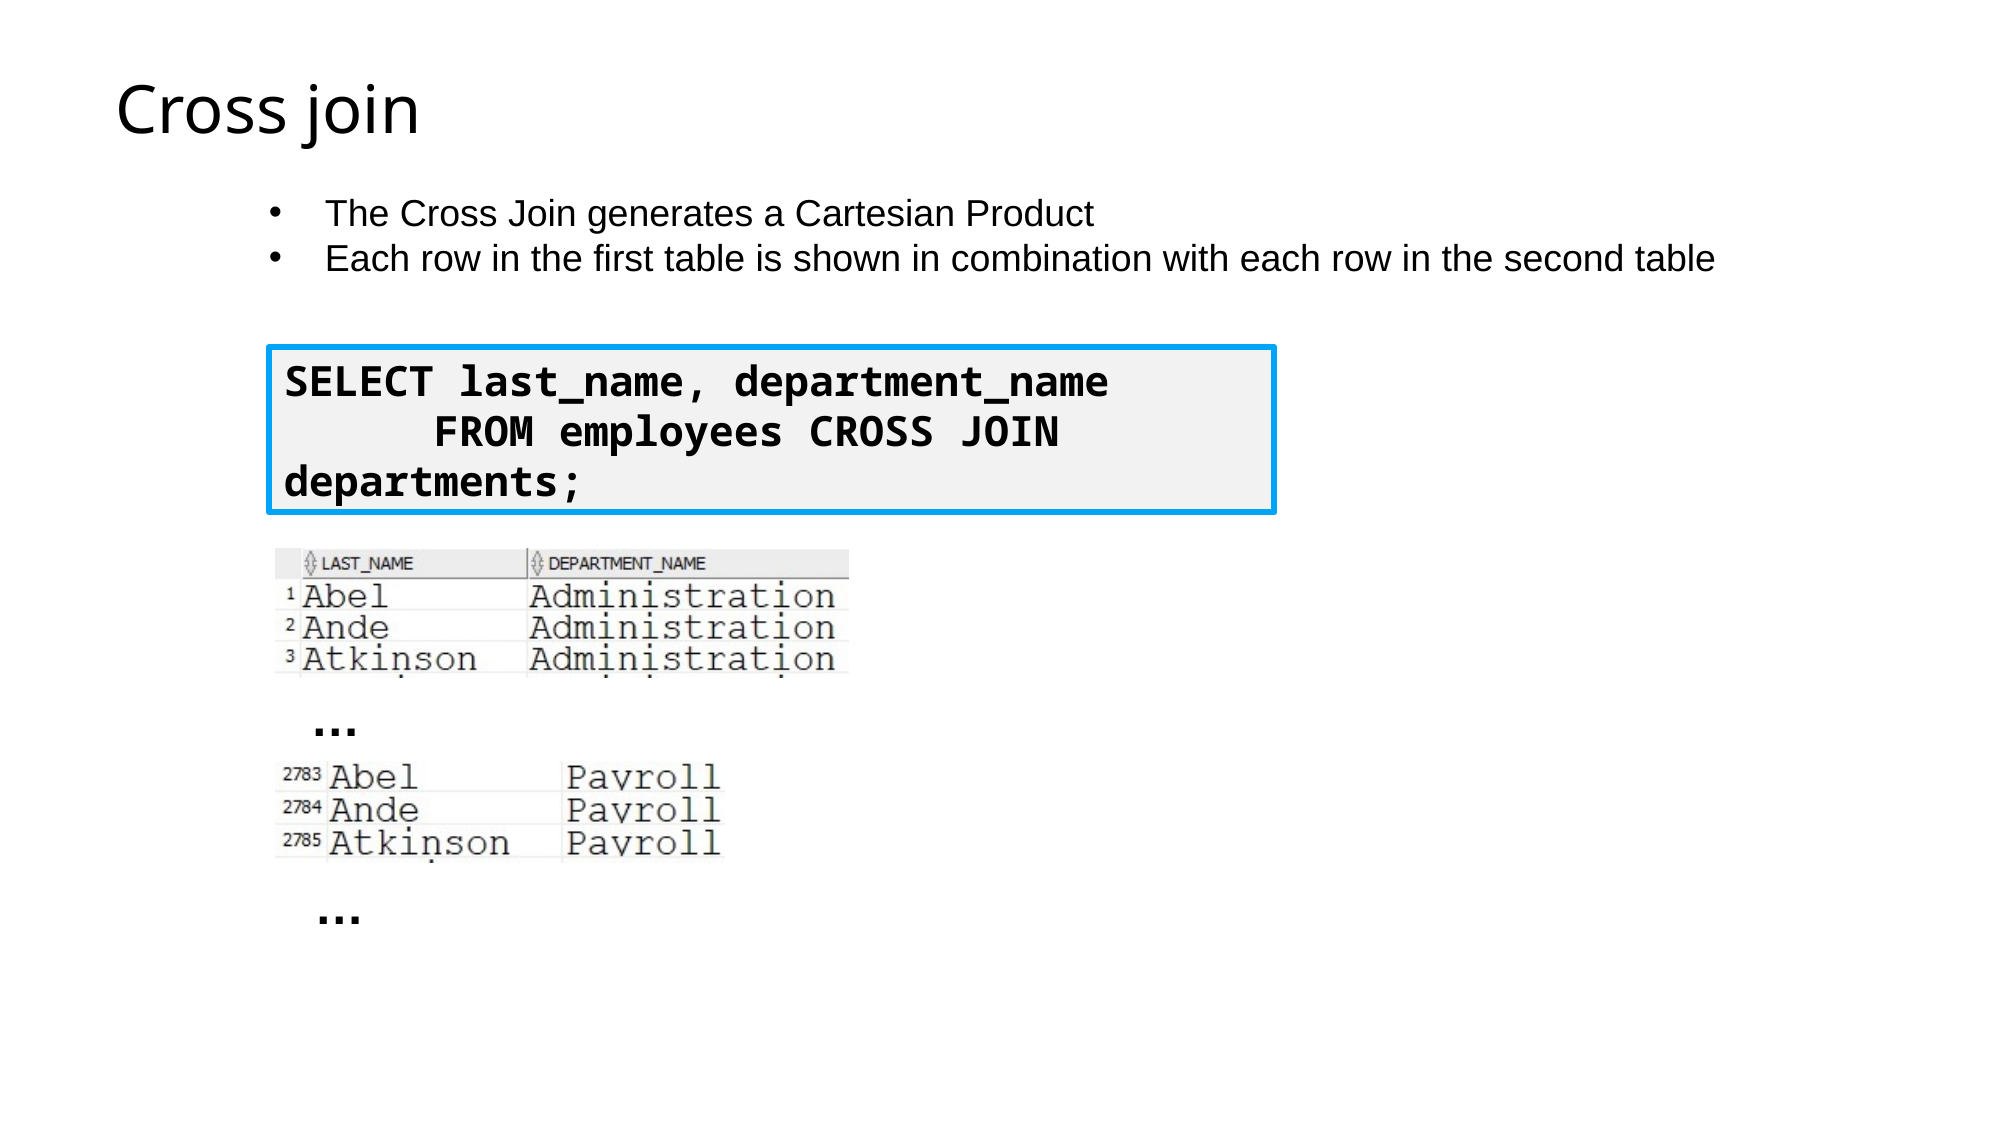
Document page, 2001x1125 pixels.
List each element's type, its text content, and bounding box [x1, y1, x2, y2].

text_box Cross join [100, 59, 1910, 155]
text_box SELECT last_name, department_name FROM employees CROSS JOIN departments; [268, 347, 1275, 513]
picture [275, 548, 849, 678]
picture [275, 761, 725, 863]
text_box … [310, 686, 408, 754]
text_box [309, 287, 1691, 1000]
text_box … [314, 874, 412, 943]
text_box The Cross Join generates a Cartesian Product Each row in the first table is shown in combination with each row in the second table [268, 189, 1732, 287]
